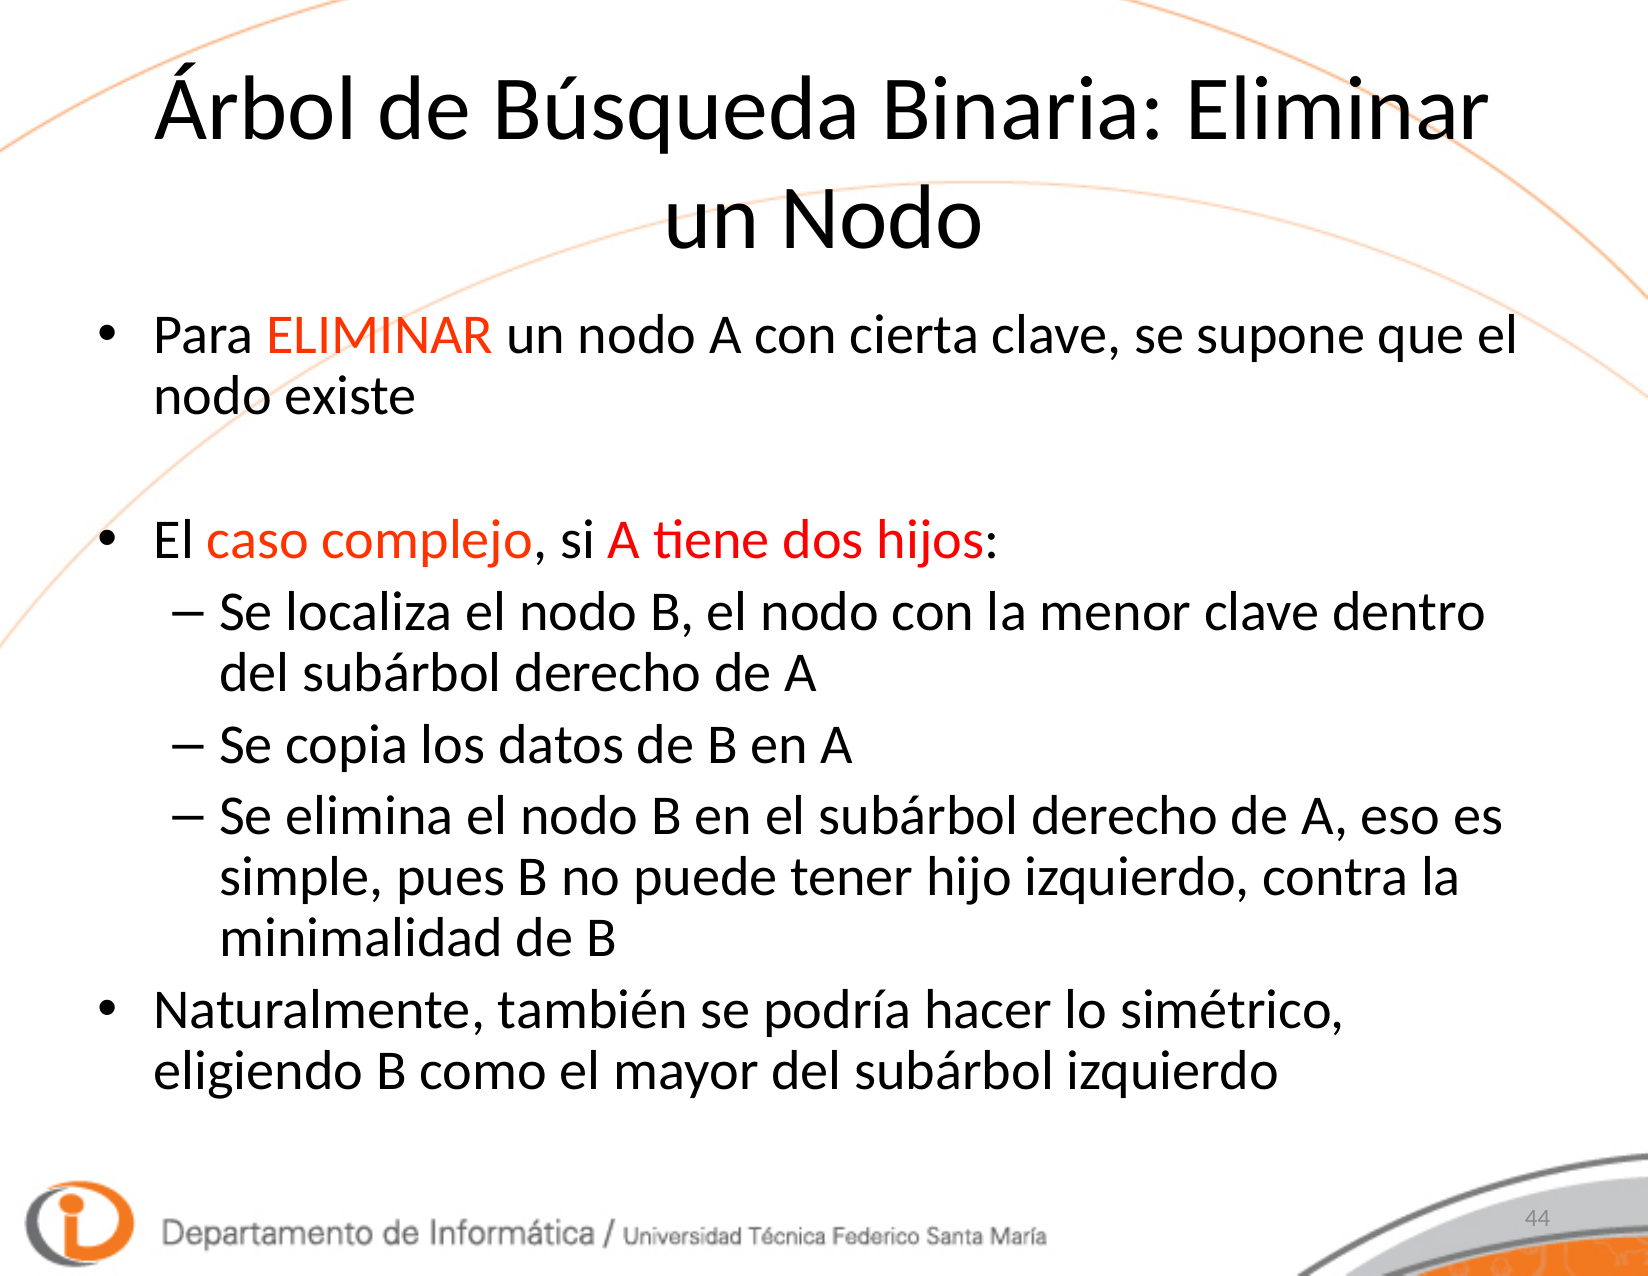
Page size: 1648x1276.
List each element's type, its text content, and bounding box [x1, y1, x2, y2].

list Para ELIMINAR un nodo A con cierta clave, se supone que el nodo existe El caso complejo, si A tiene dos hijos: Se localiza el nodo B, el nodo con la menor clave dentro del subárbol derecho de A Se copia los datos de B en A Se elimina el nodo B en el subárbol derecho de A, eso es simple, pues B no puede tener hijo izquierdo, contra la minimalidad de B Naturalmente, también se podría hacer lo simétrico, eligiendo B como el mayor del subárbol izquierdo [82, 297, 1566, 1140]
title Árbol de Búsqueda Binaria: Eliminar un Nodo [82, 51, 1566, 264]
picture [0, 0, 1648, 1276]
slide_number 44 [1180, 1182, 1566, 1251]
